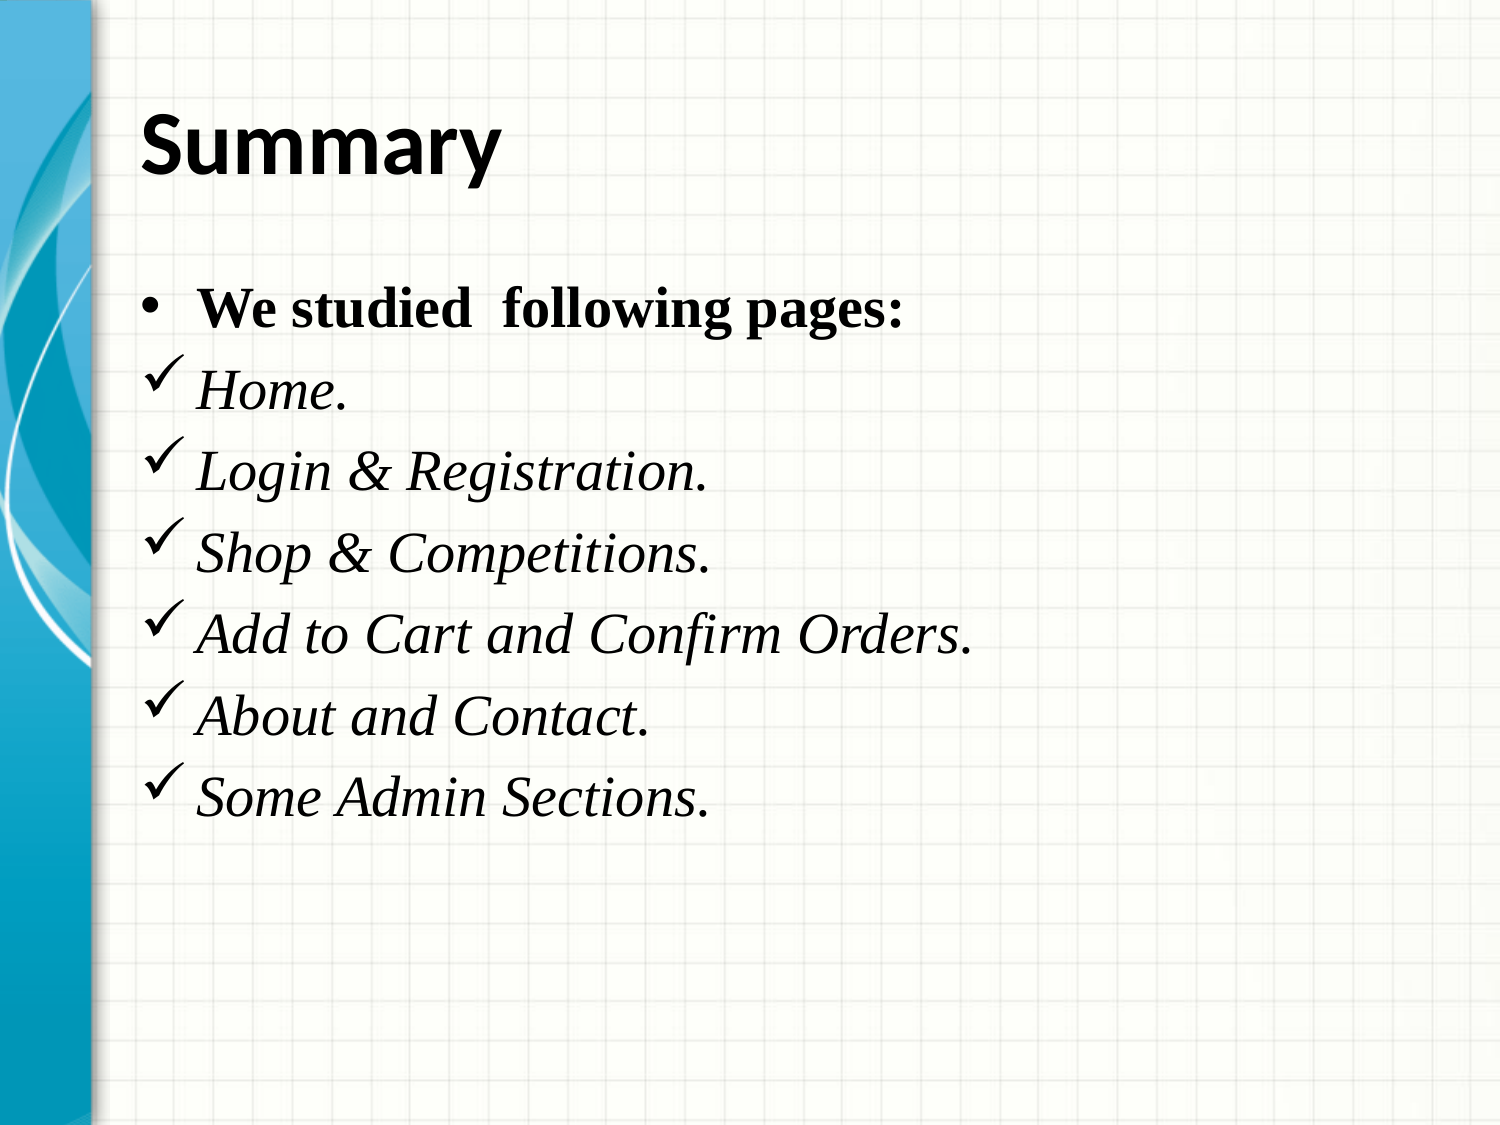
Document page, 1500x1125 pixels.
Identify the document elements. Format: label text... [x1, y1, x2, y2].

list We studied following pages: Home. Login & Registration. Shop & Competitions. Add to Cart and Confirm Orders. About and Contact. Some Admin Sections. [125, 261, 1450, 967]
title Summary [125, 44, 1450, 232]
picture [0, 0, 1500, 1125]
